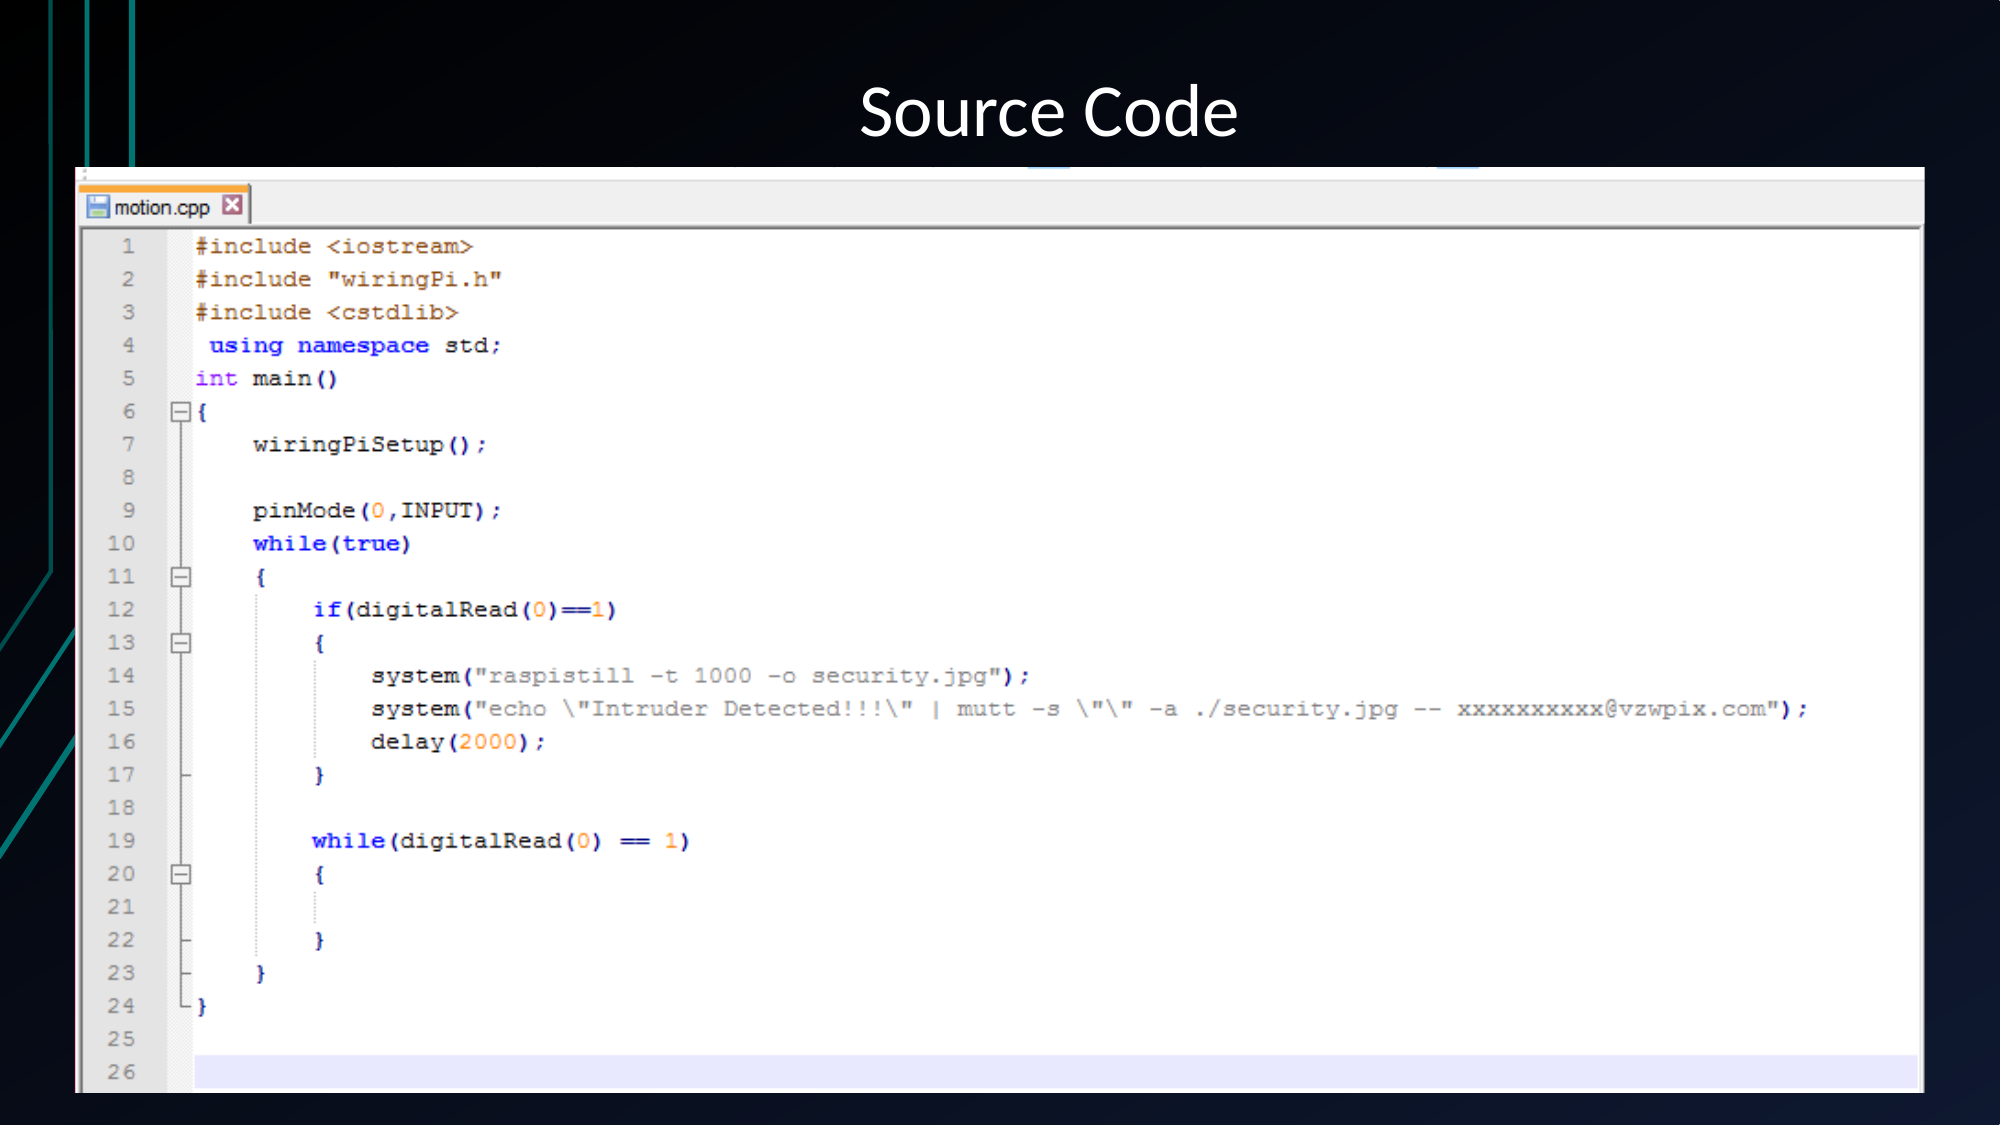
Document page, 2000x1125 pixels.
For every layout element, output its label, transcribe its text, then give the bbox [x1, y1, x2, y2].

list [74, 167, 1925, 1093]
title Source Code [199, 45, 1900, 163]
